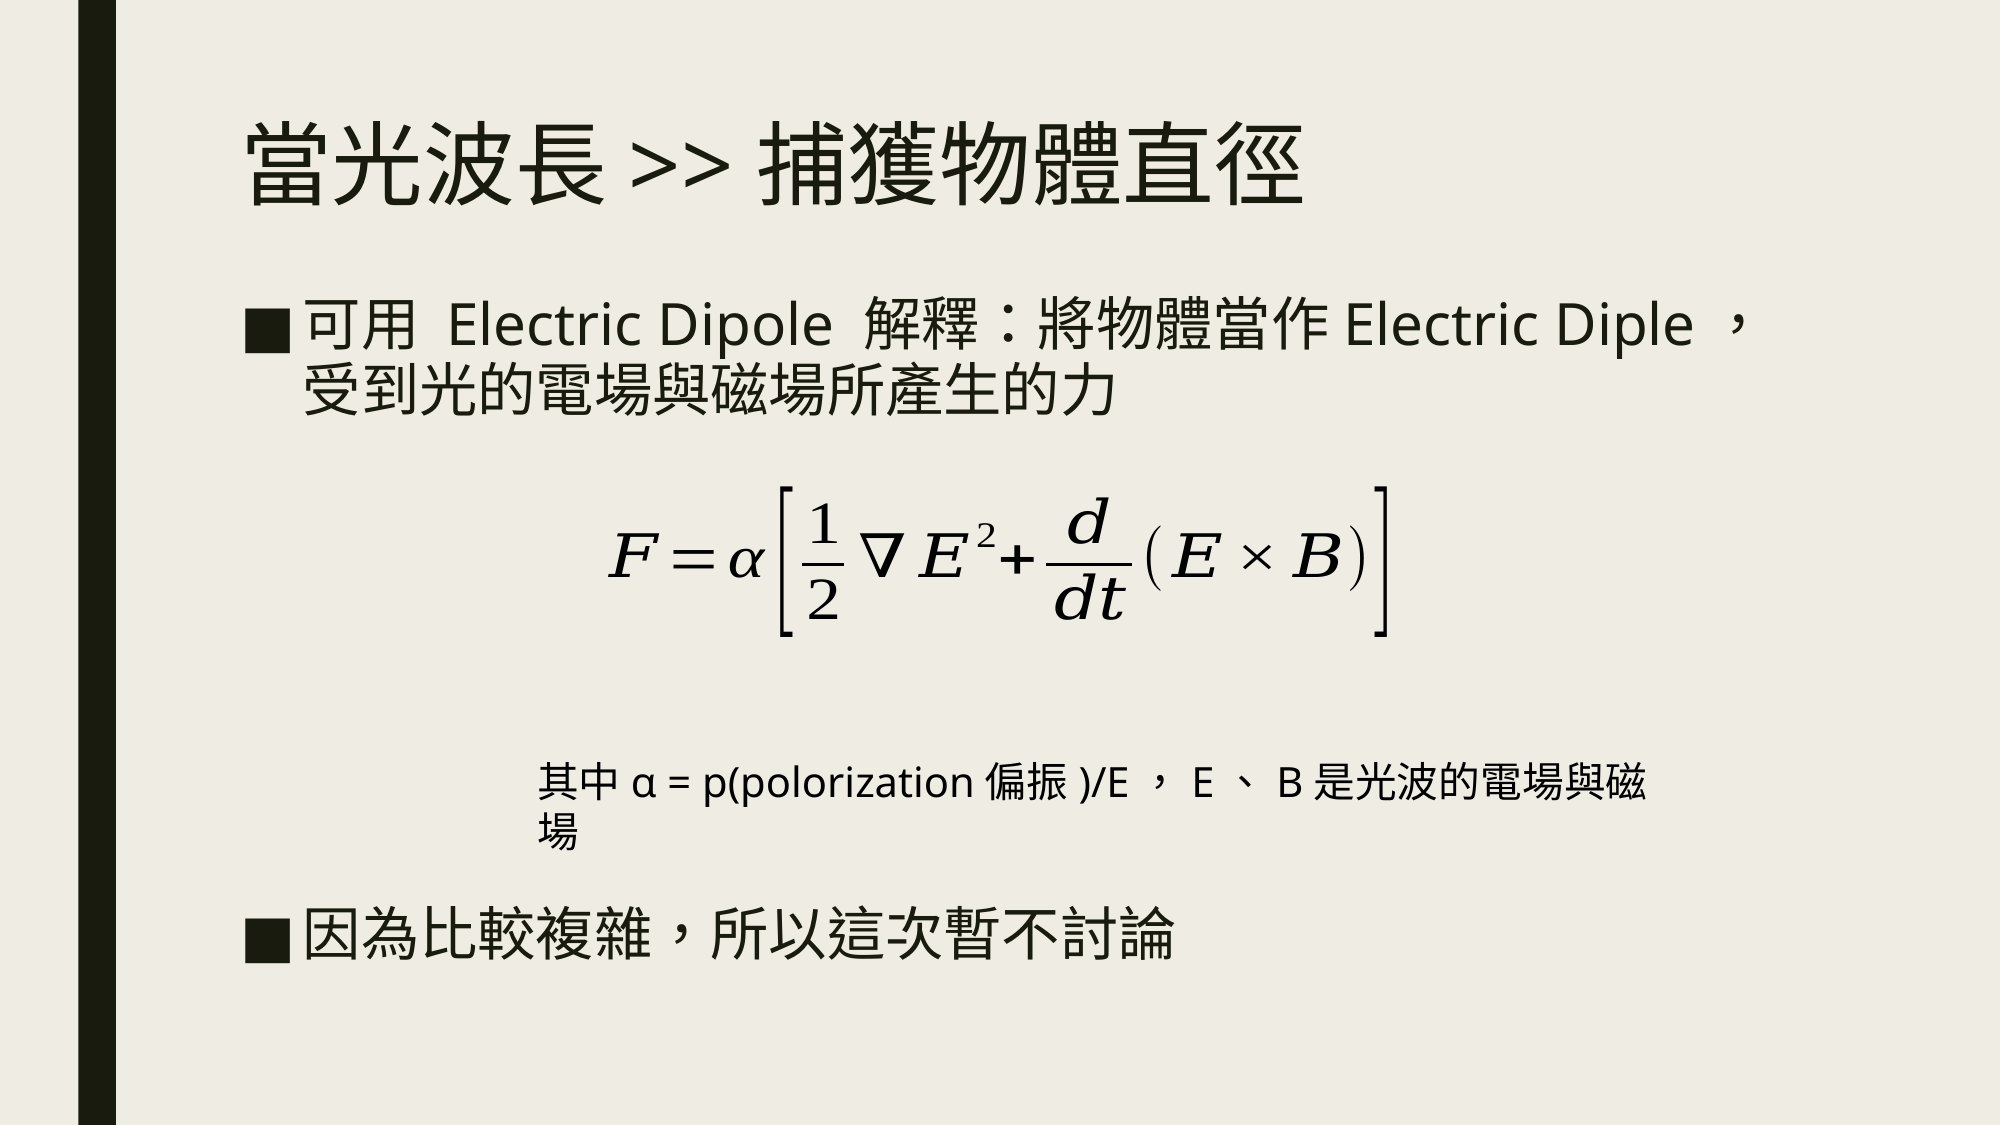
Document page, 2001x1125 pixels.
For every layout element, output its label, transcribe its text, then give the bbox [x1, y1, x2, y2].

list 可用 Electric Dipole 解釋：將物體當作Electric Diple，受到光的電場與磁場所產生的力 因為比較複雜，所以這次暫不討論 [225, 285, 1800, 1054]
text_box 其中α = p(polorization偏振)/E，E、B是光波的電場與磁場 [522, 748, 1689, 864]
title 當光波長>>捕獲物體直徑 [225, 112, 1800, 285]
